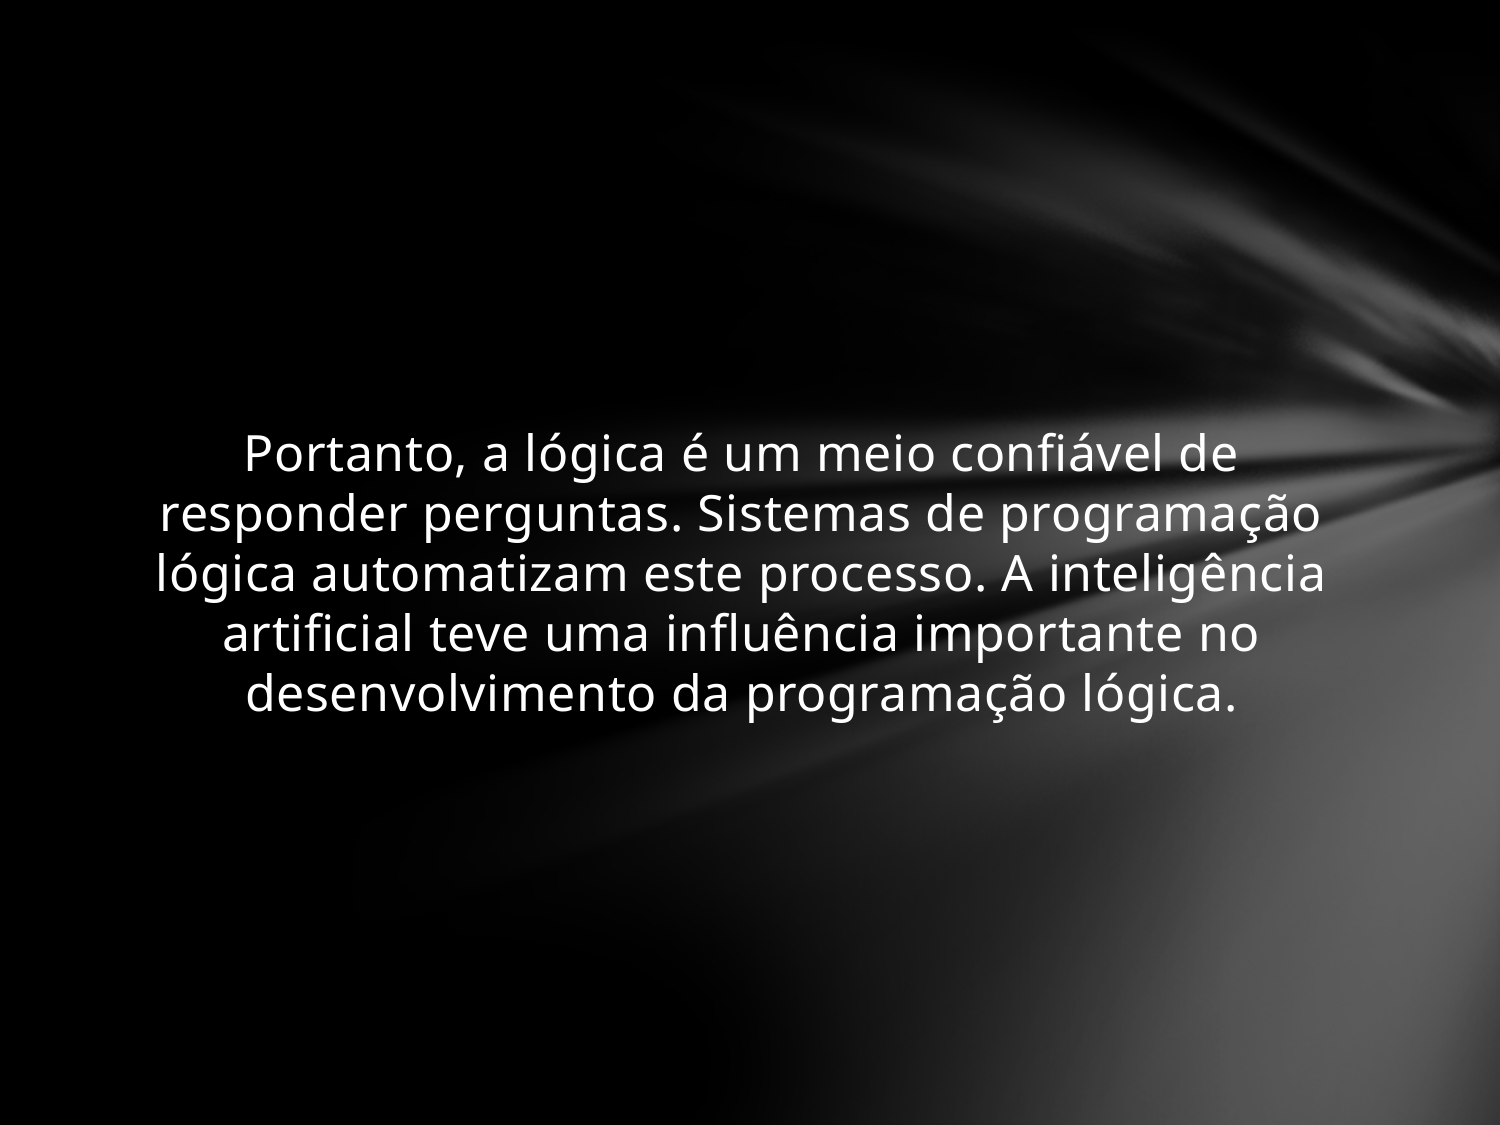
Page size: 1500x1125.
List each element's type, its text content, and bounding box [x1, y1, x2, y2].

list Portanto, a lógica é um meio confiável de responder perguntas. Sistemas de programação lógica automatizam este processo. A inteligência artificial teve uma influência importante no desenvolvimento da programação lógica. [112, 243, 1373, 1019]
